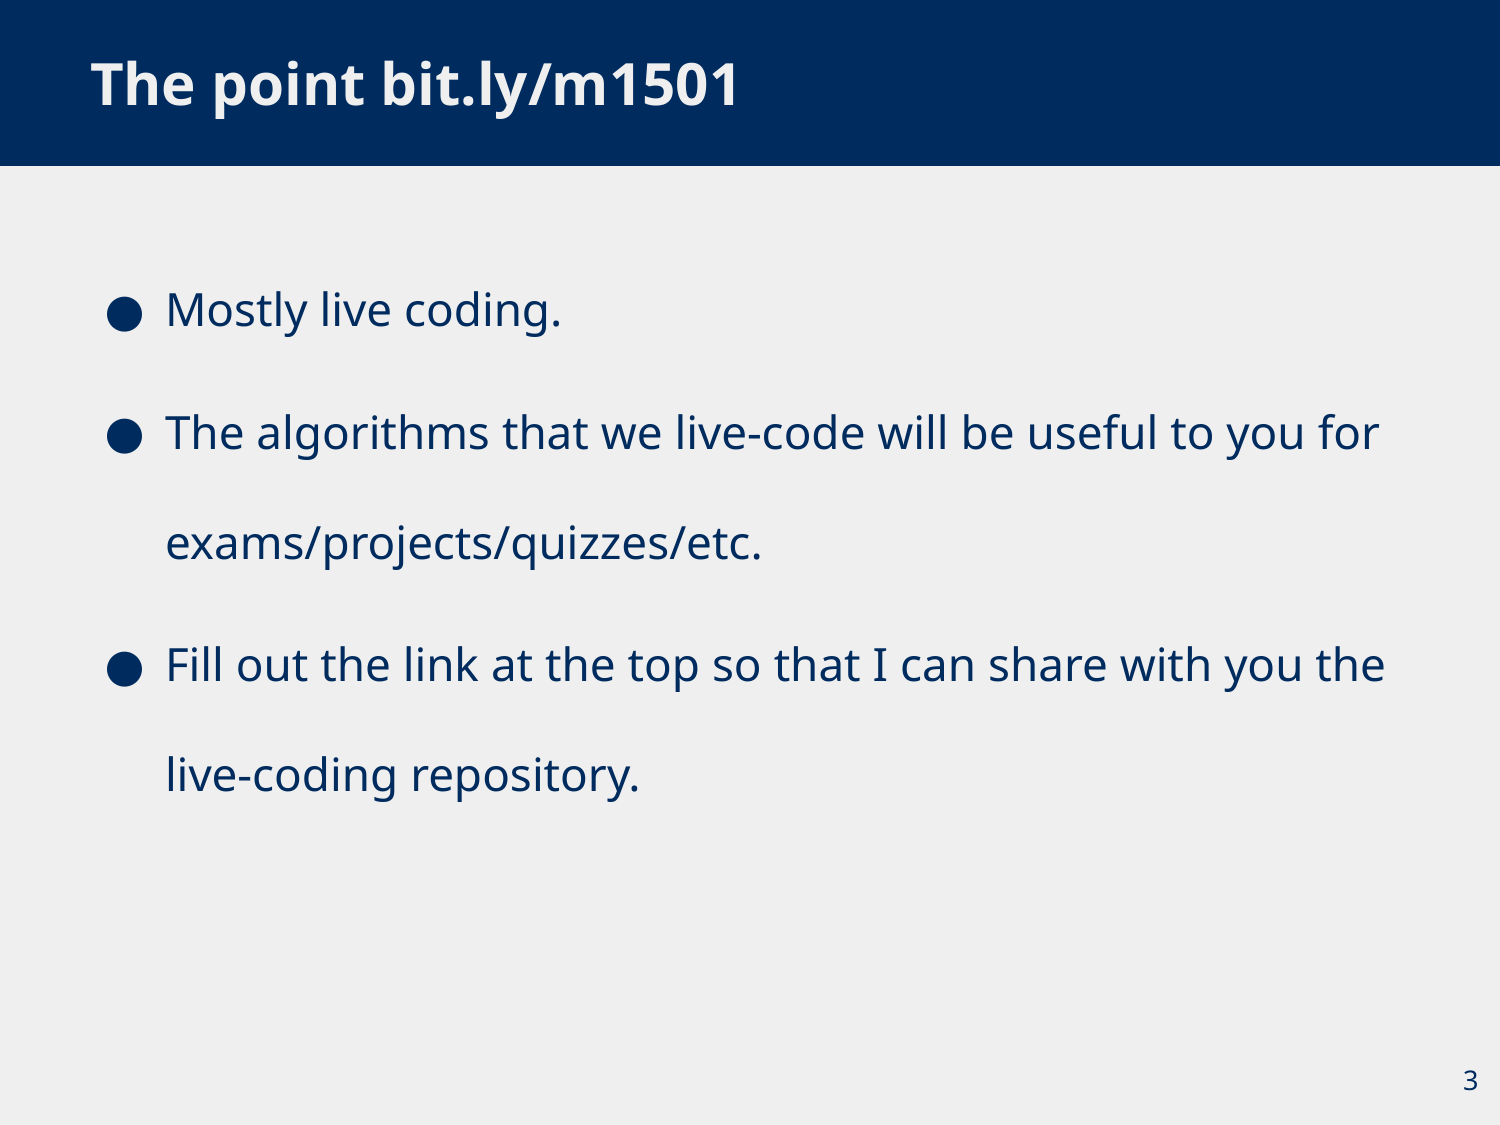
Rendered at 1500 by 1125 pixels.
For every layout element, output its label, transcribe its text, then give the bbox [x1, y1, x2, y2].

list Mostly live coding. The algorithms that we live-code will be useful to you for exams/projects/quizzes/etc. Fill out the link at the top so that I can share with you the live-coding repository. [75, 210, 1425, 1078]
title The point bit.ly/m1501 [75, 32, 1425, 132]
slide_number 3 [1403, 1038, 1494, 1125]
